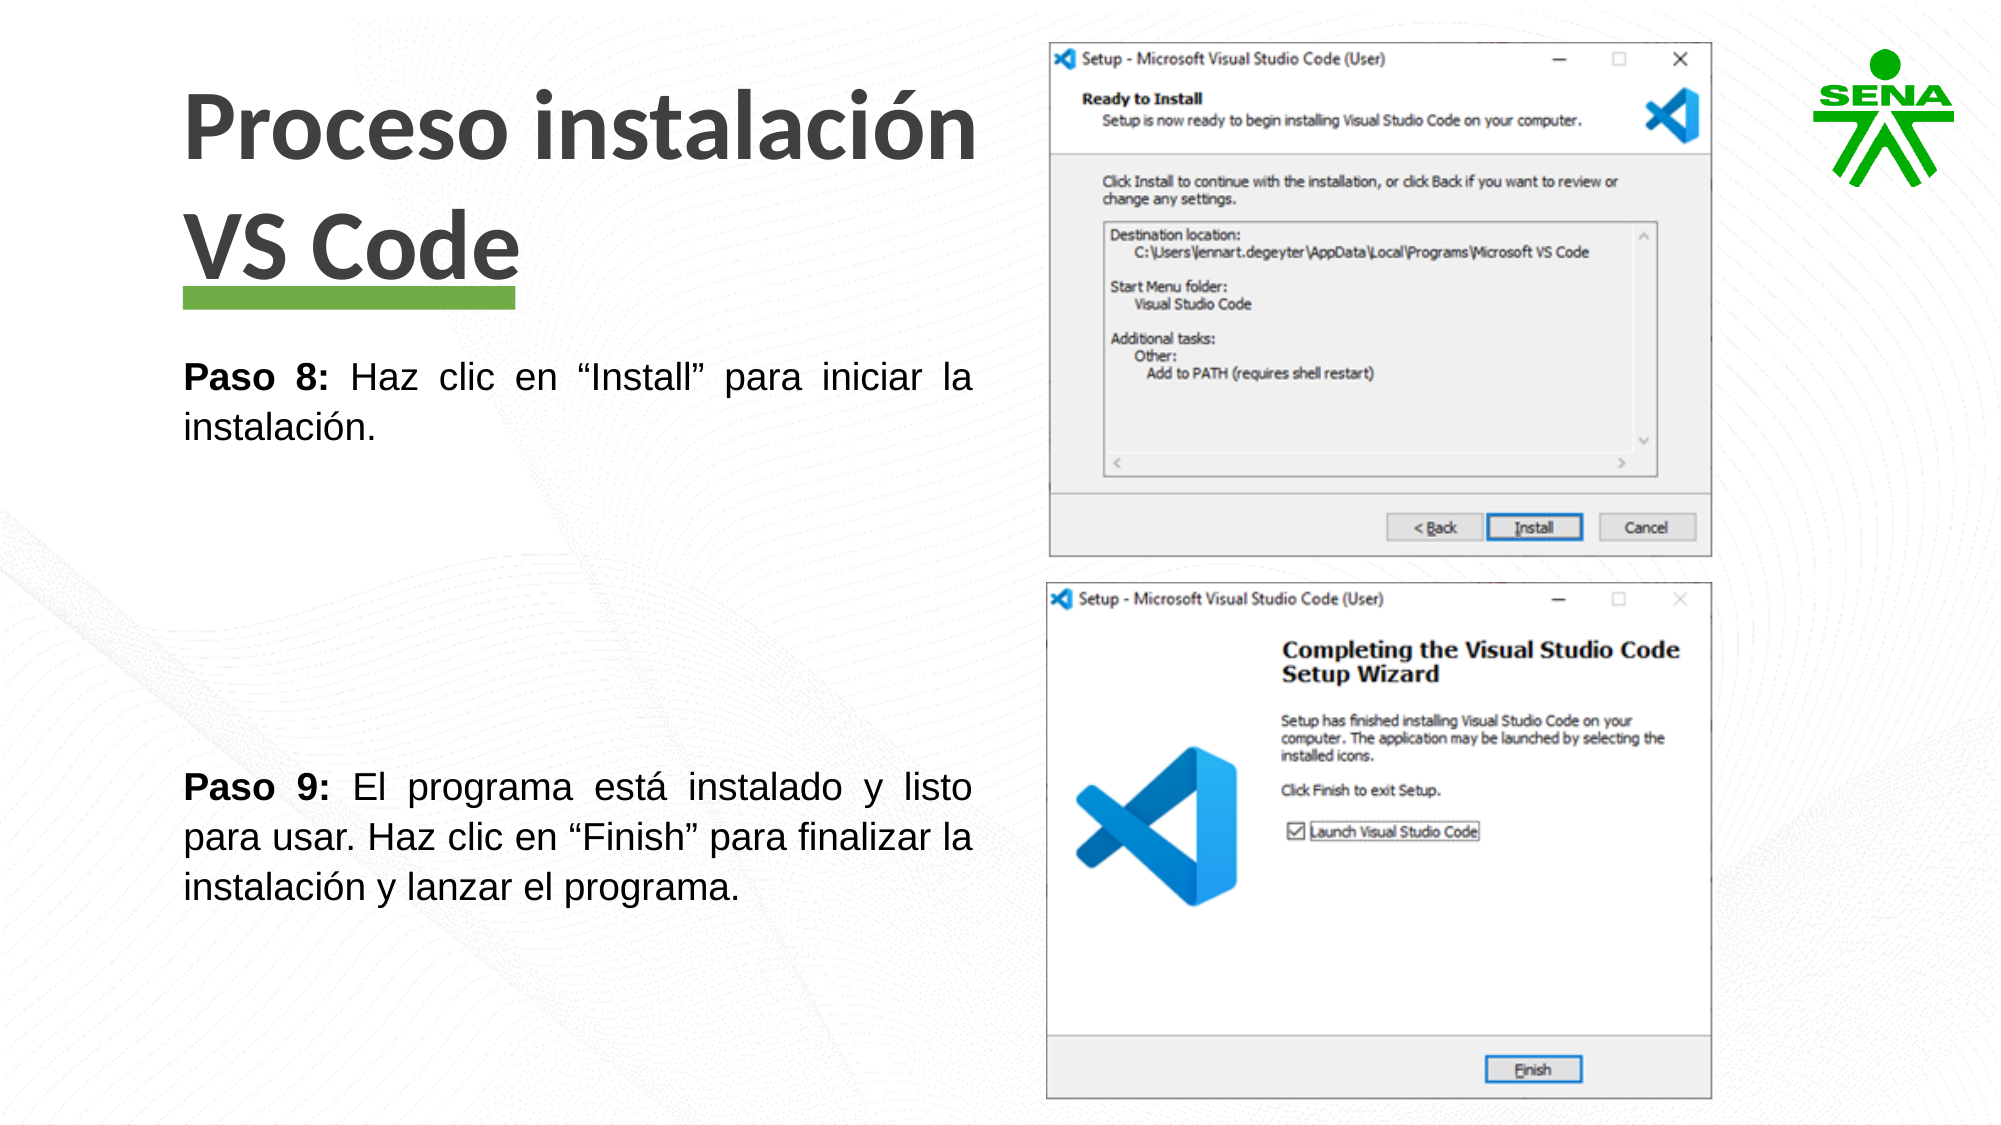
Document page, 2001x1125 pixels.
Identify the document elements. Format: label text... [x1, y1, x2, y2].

picture [0, 0, 2000, 1125]
text_box [182, 286, 516, 310]
text_box Proceso instalación VS Code [168, 52, 1028, 307]
text_box Paso 8: Haz clic en “Install” para iniciar la instalación. Paso 9: El programa está instalado y listo para usar. Haz clic en “Finish” para finalizar la instalación y lanzar el programa. [168, 341, 988, 916]
